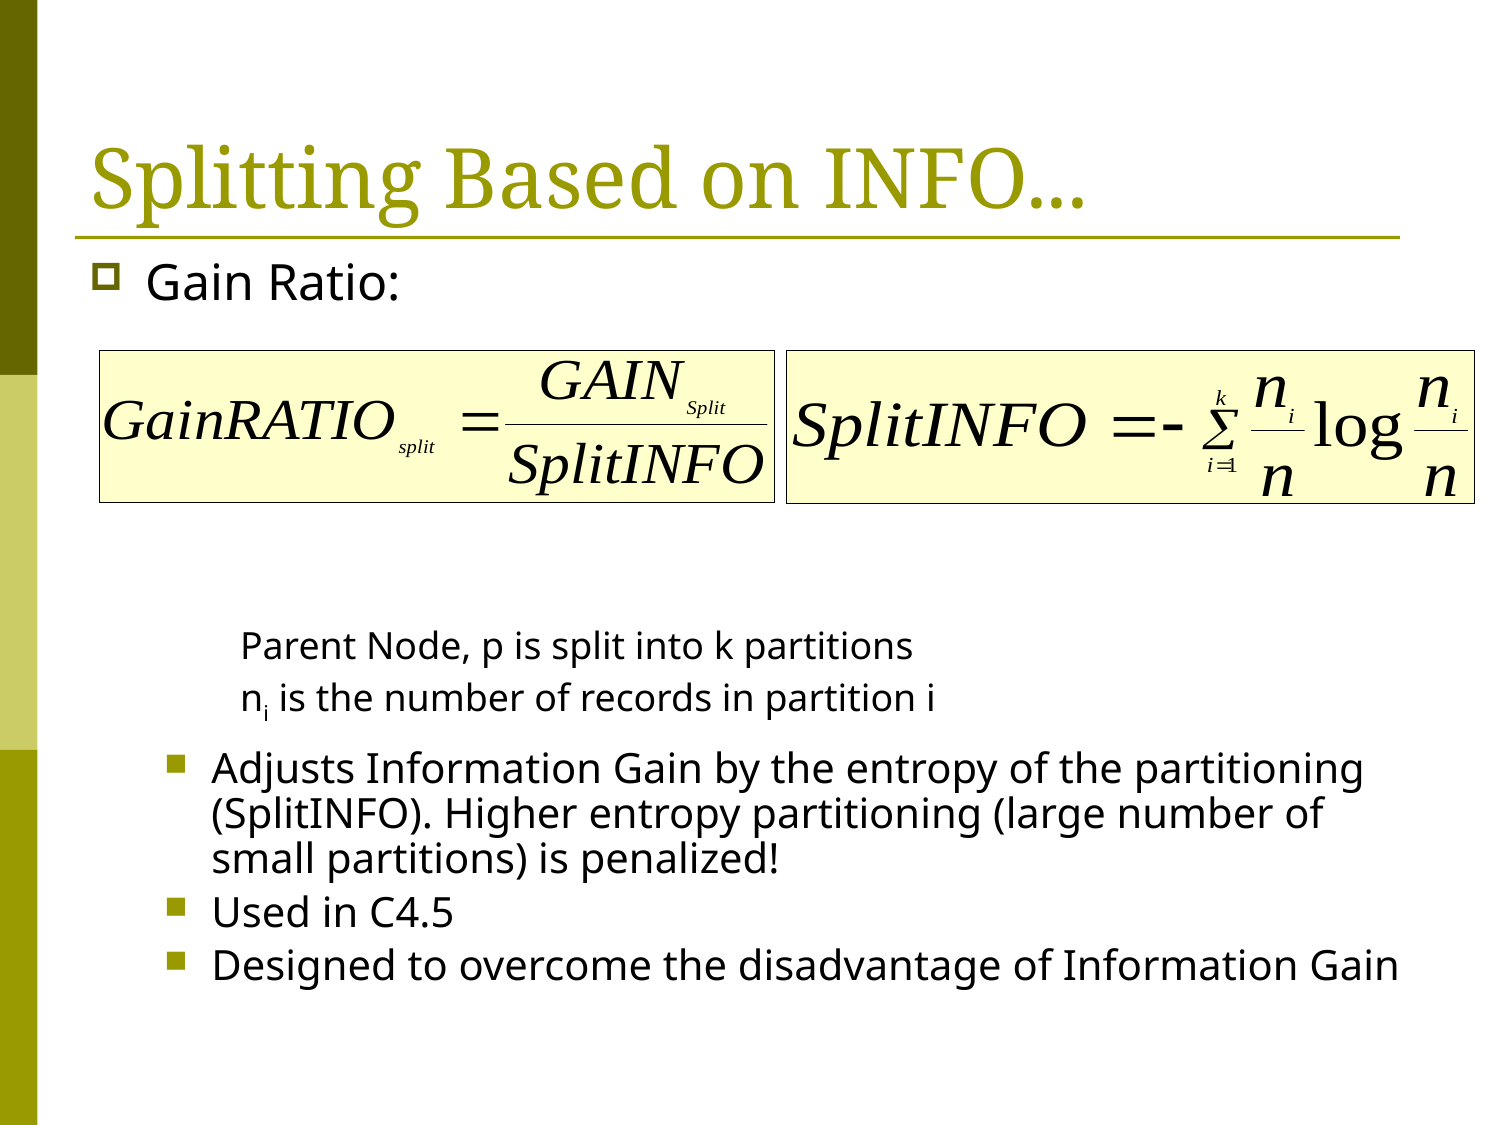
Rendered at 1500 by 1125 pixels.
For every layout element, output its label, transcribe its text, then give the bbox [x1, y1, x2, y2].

list Gain Ratio: Parent Node, p is split into k partitions ni is the number of records in partition i Adjusts Information Gain by the entropy of the partitioning (SplitINFO). Higher entropy partitioning (large number of small partitions) is penalized! Used in C4.5 Designed to overcome the disadvantage of Information Gain [74, 249, 1450, 1088]
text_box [786, 349, 1476, 504]
title Splitting Based on INFO... [74, 45, 1426, 233]
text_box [99, 349, 775, 503]
